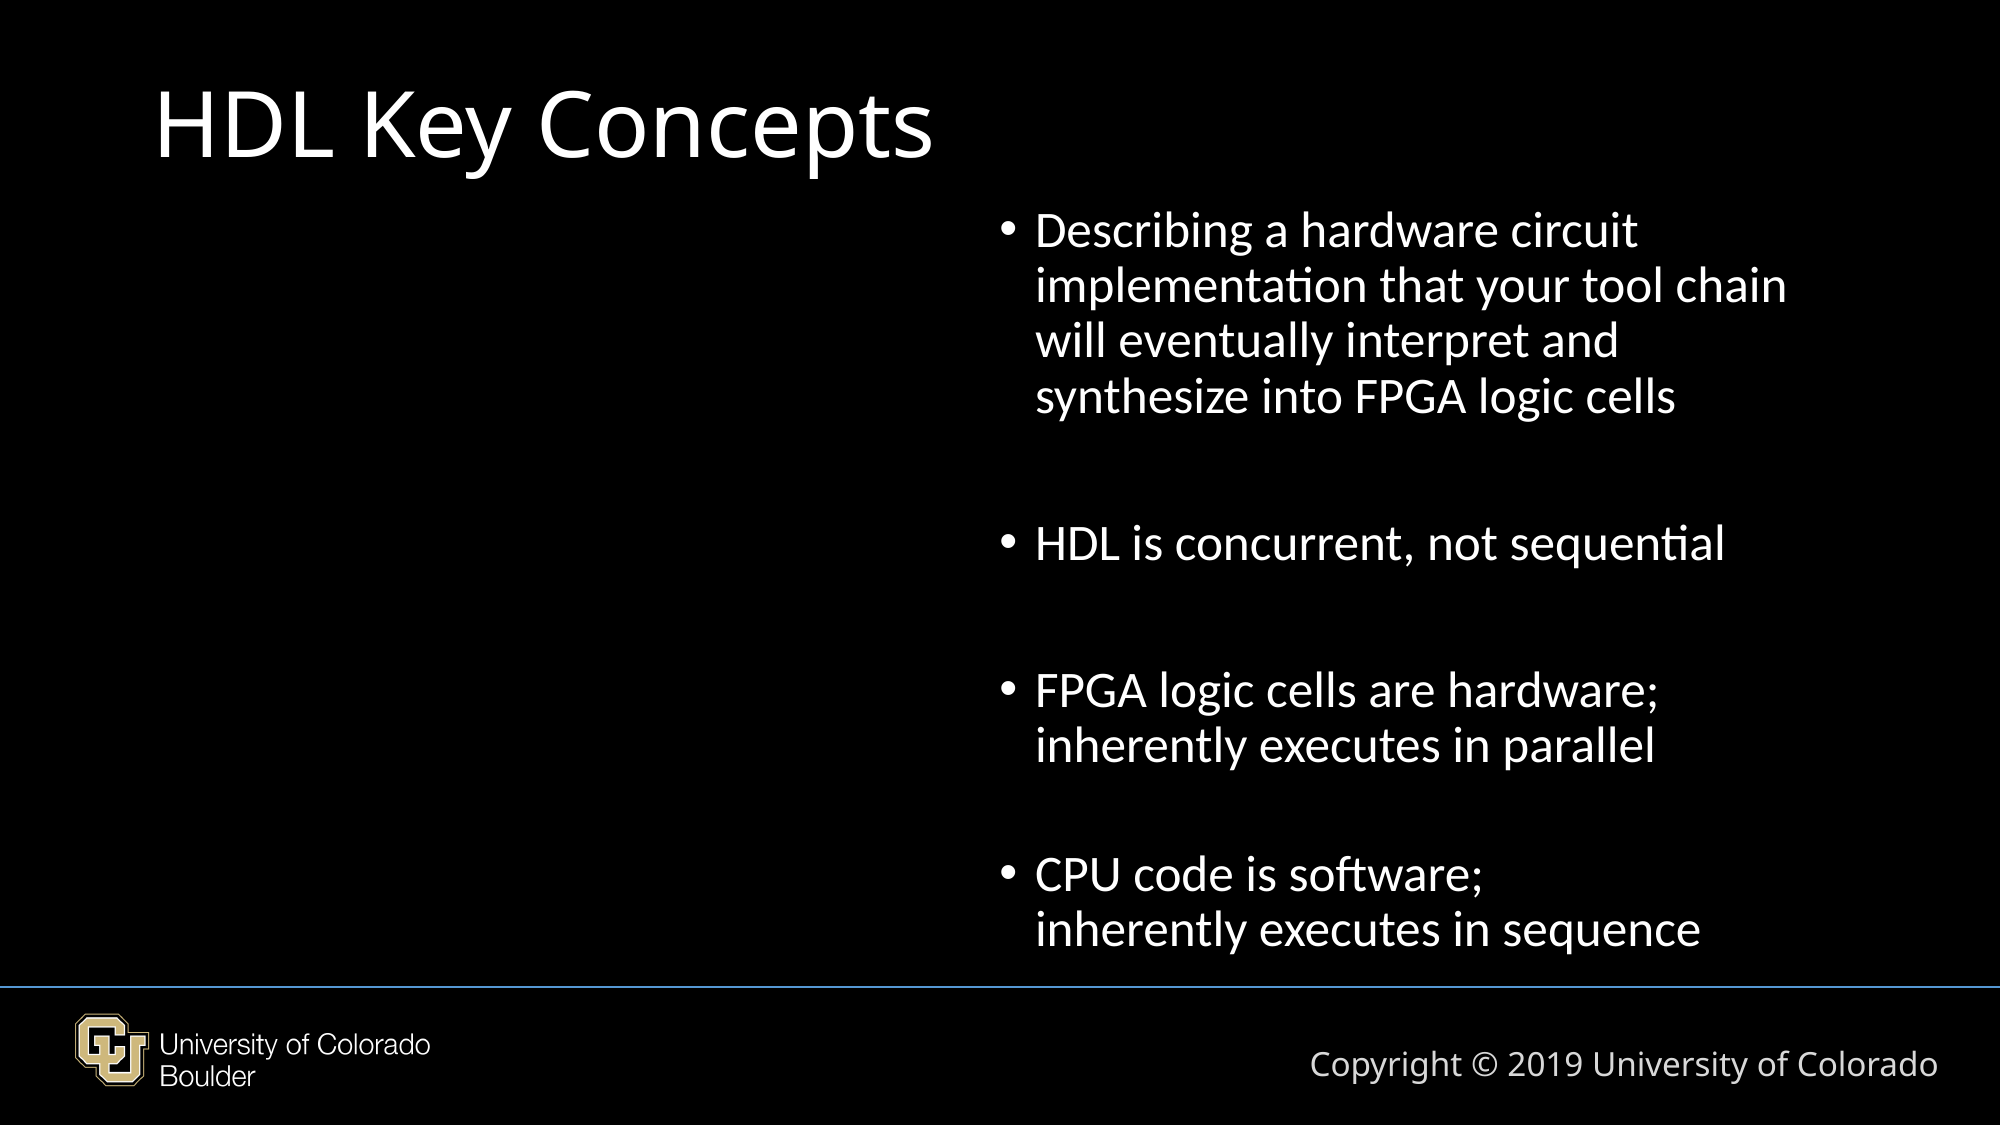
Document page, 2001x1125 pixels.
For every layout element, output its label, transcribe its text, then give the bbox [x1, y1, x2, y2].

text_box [1294, 1010, 2000, 1118]
text_box HDL Key Concepts [137, 59, 1863, 196]
text_box Describing a hardware circuit implementation that your tool chain will eventually interpret and synthesize into FPGA logic cells HDL is concurrent, not sequential FPGA logic cells are hardware; inherently executes in parallel CPU code is software; inherently executes in sequence [984, 195, 1826, 981]
picture [62, 1007, 458, 1105]
